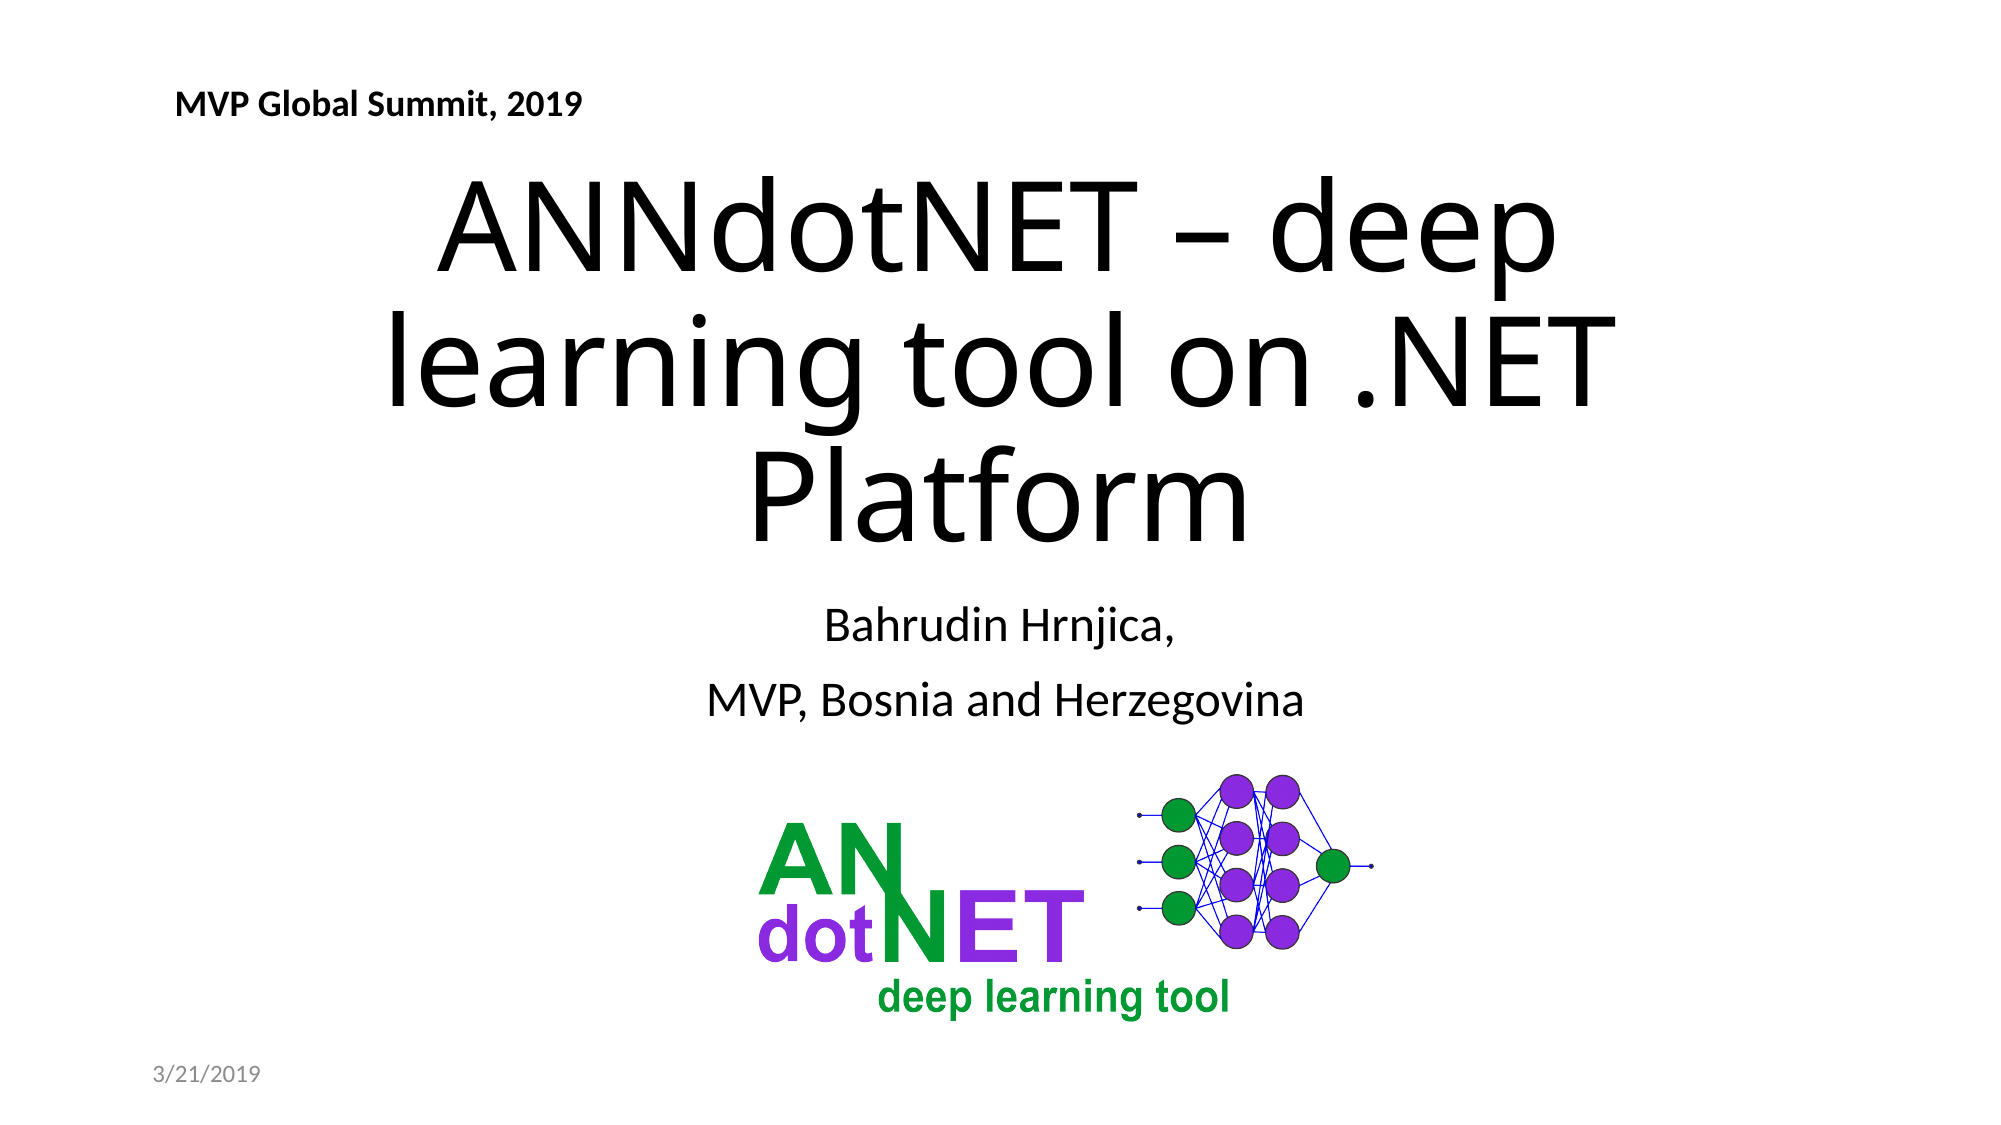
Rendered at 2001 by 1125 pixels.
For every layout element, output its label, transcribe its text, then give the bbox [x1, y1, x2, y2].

title ANNdotNET – deep learning tool on .NET Platform [249, 184, 1750, 576]
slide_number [137, 1042, 588, 1103]
subtitle Bahrudin Hrnjica, MVP, Bosnia and Herzegovina [249, 590, 1750, 737]
text_box MVP Global Summit, 2019 [159, 71, 643, 132]
picture [642, 774, 1466, 1091]
